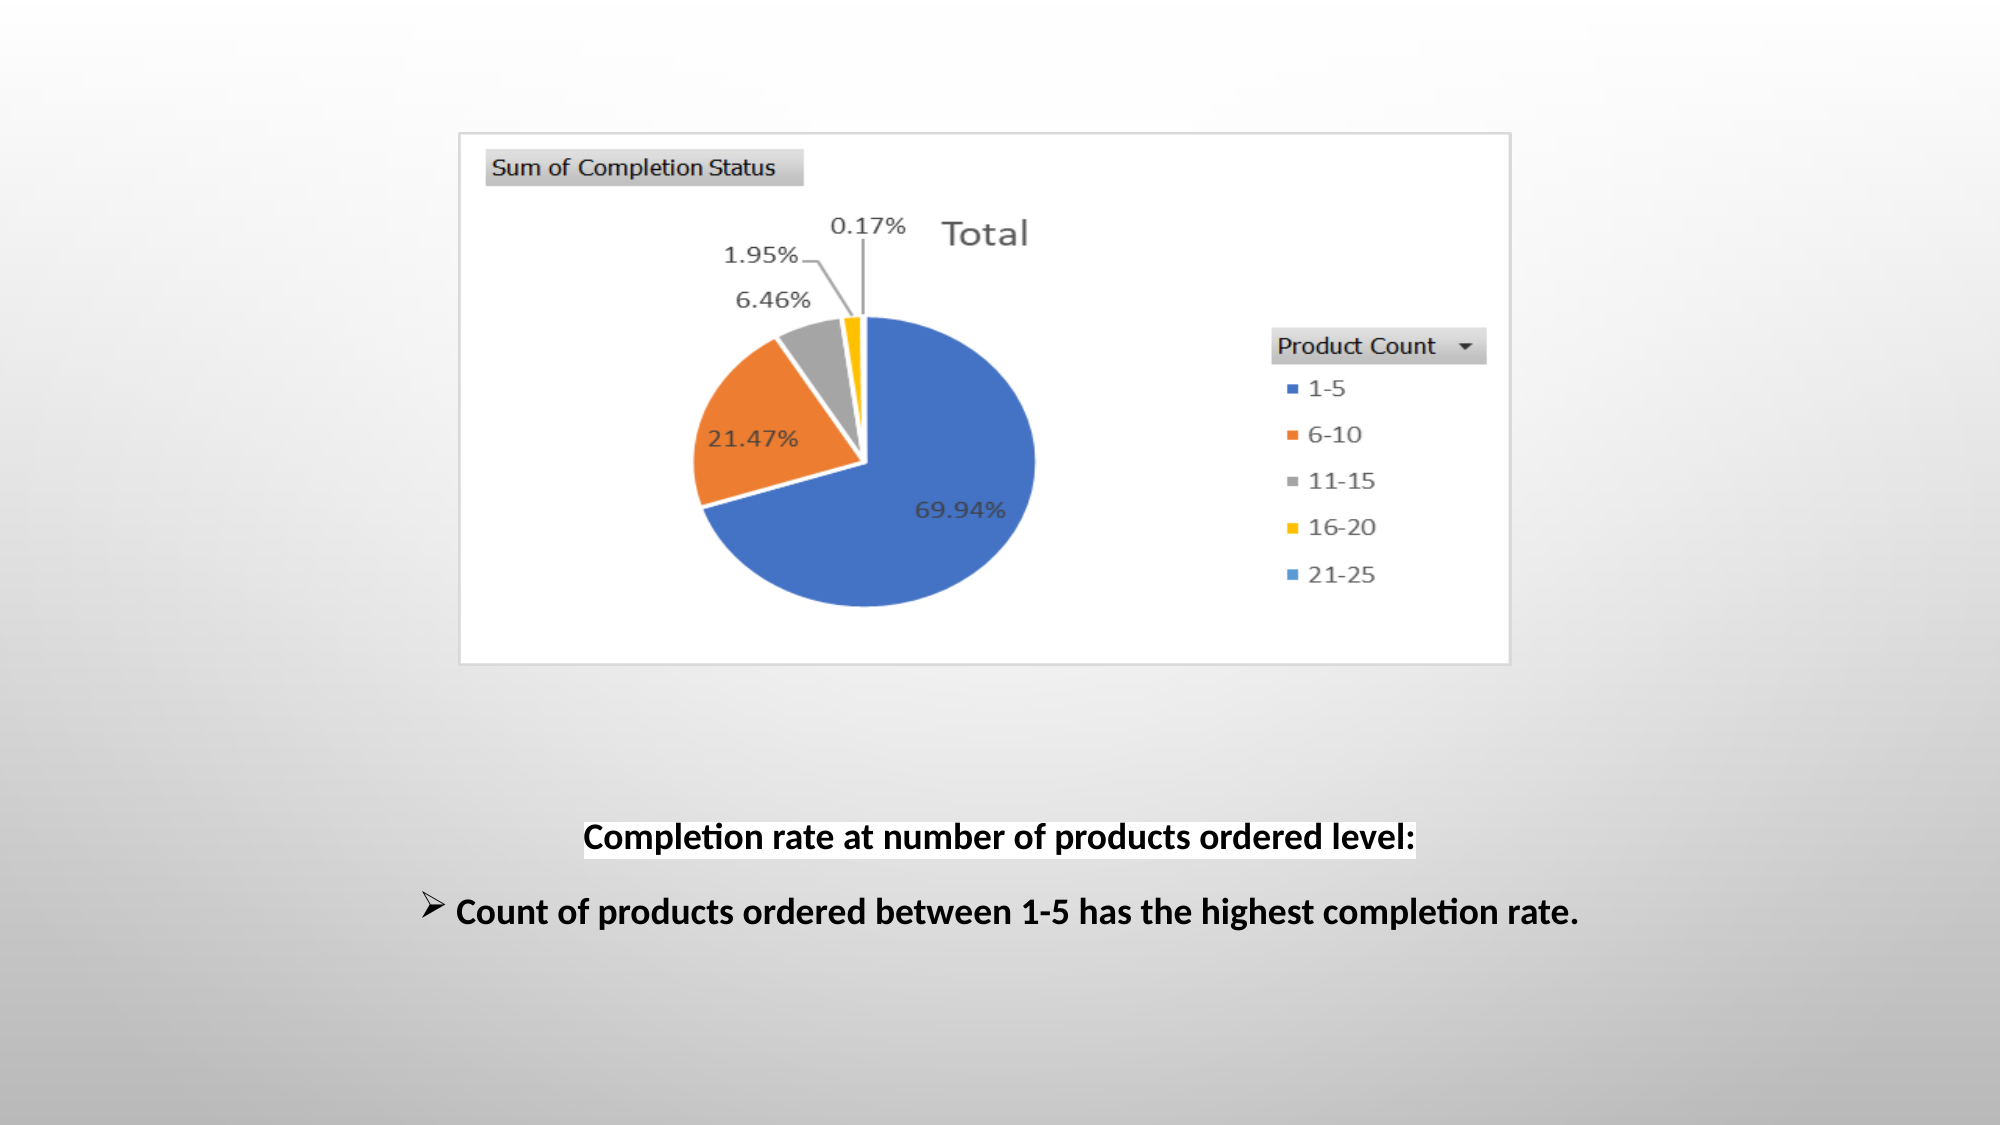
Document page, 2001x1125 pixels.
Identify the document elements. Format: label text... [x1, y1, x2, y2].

title [149, 101, 1851, 364]
list Completion rate at number of products ordered level: Count of products ordered between 1-5 has the highest completion rate. [137, 795, 1863, 1014]
picture [0, 0, 2000, 1125]
